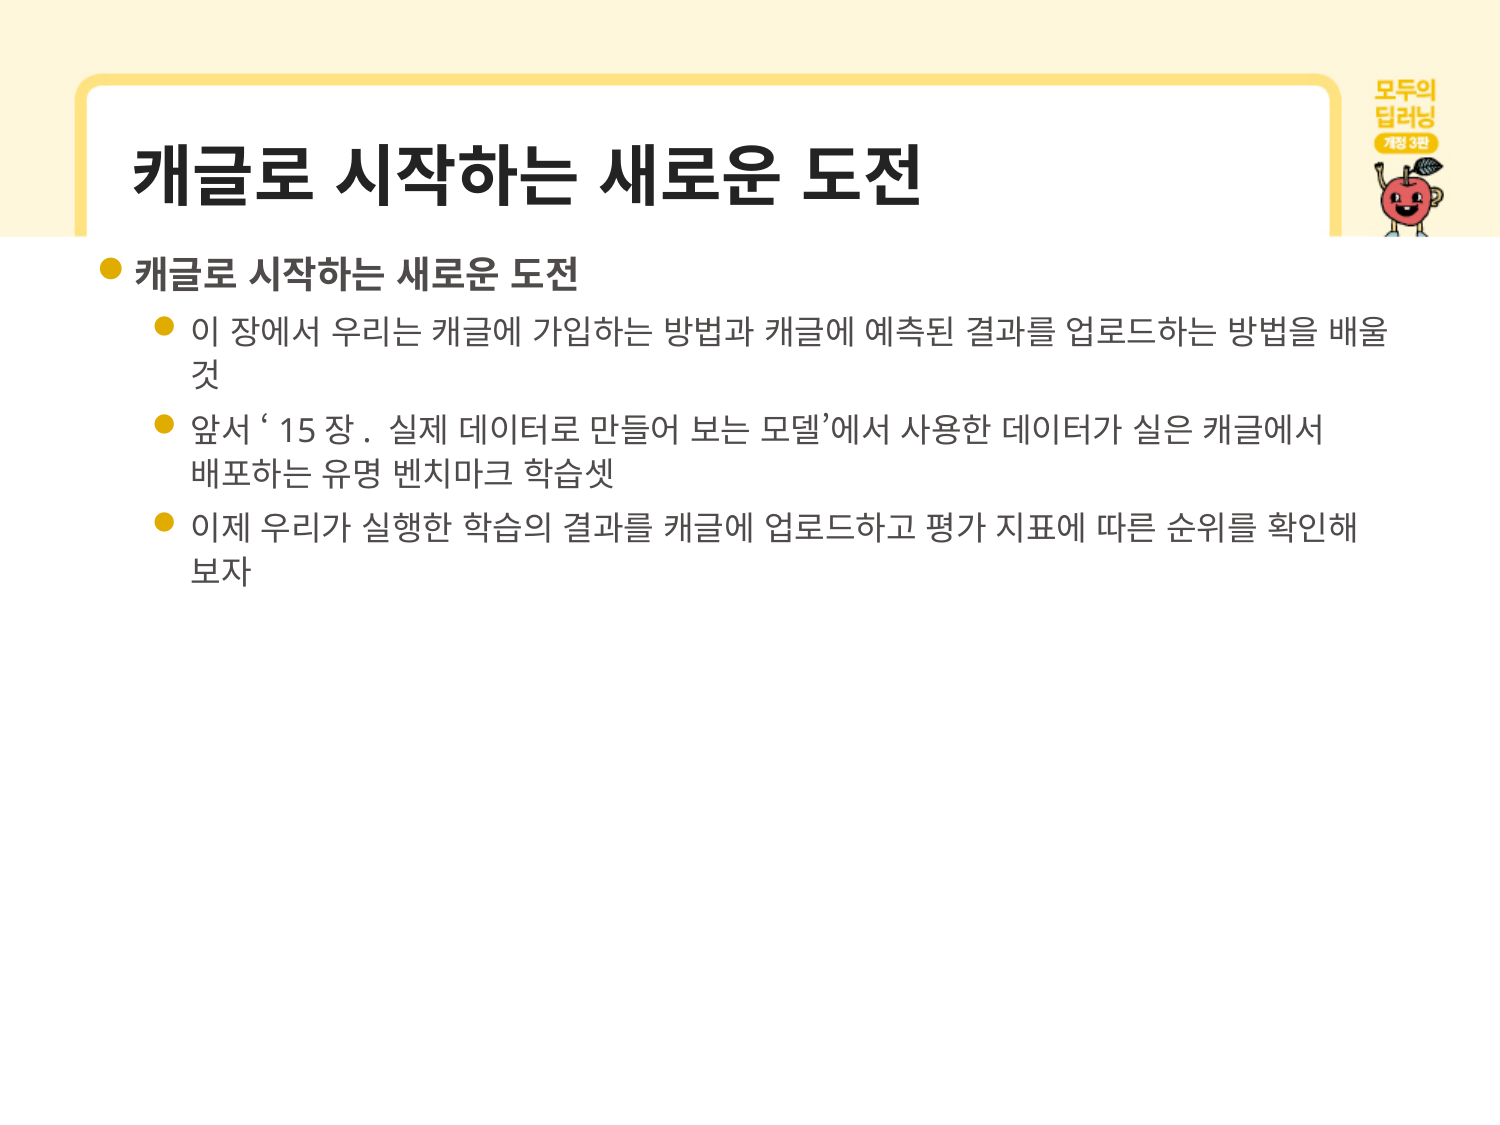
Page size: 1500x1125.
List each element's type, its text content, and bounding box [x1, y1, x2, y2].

title 캐글로 시작하는 새로운 도전 [81, 90, 1412, 222]
list 캐글로 시작하는 새로운 도전 이 장에서 우리는 캐글에 가입하는 방법과 캐글에 예측된 결과를 업로드하는 방법을 배울 것 앞서 ‘15장. 실제 데이터로 만들어 보는 모델’에서 사용한 데이터가 실은 캐글에서 배포하는 유명 벤치마크 학습셋 이제 우리가 실행한 학습의 결과를 캐글에 업로드하고 평가 지표에 따른 순위를 확인해 보자 [81, 239, 1412, 1054]
picture [0, 0, 1500, 1125]
